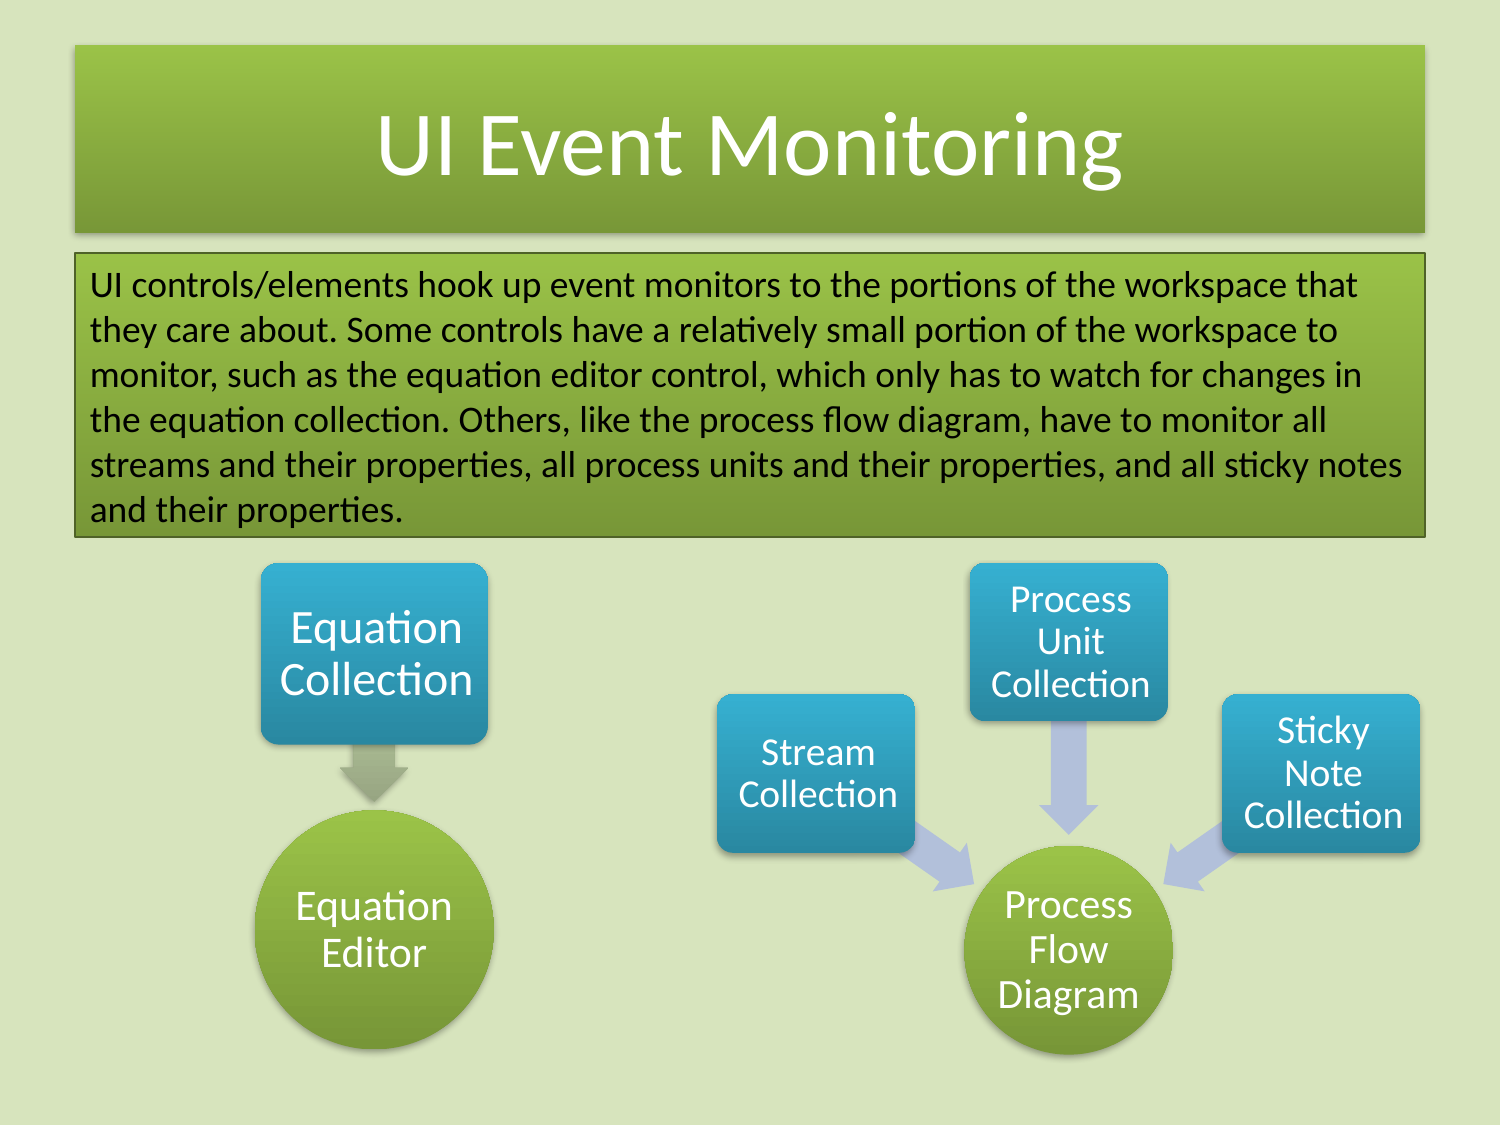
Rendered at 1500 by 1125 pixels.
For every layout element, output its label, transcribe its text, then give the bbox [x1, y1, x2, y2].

text_box UI controls/elements hook up event monitors to the portions of the workspace that they care about. Some controls have a relatively small portion of the workspace to monitor, such as the equation editor control, which only has to watch for changes in the equation collection. Others, like the process flow diagram, have to monitor all streams and their properties, all process units and their properties, and all sticky notes and their properties. [74, 252, 1425, 538]
title UI Event Monitoring [75, 45, 1425, 233]
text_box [80, 562, 669, 1051]
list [712, 562, 1426, 1056]
